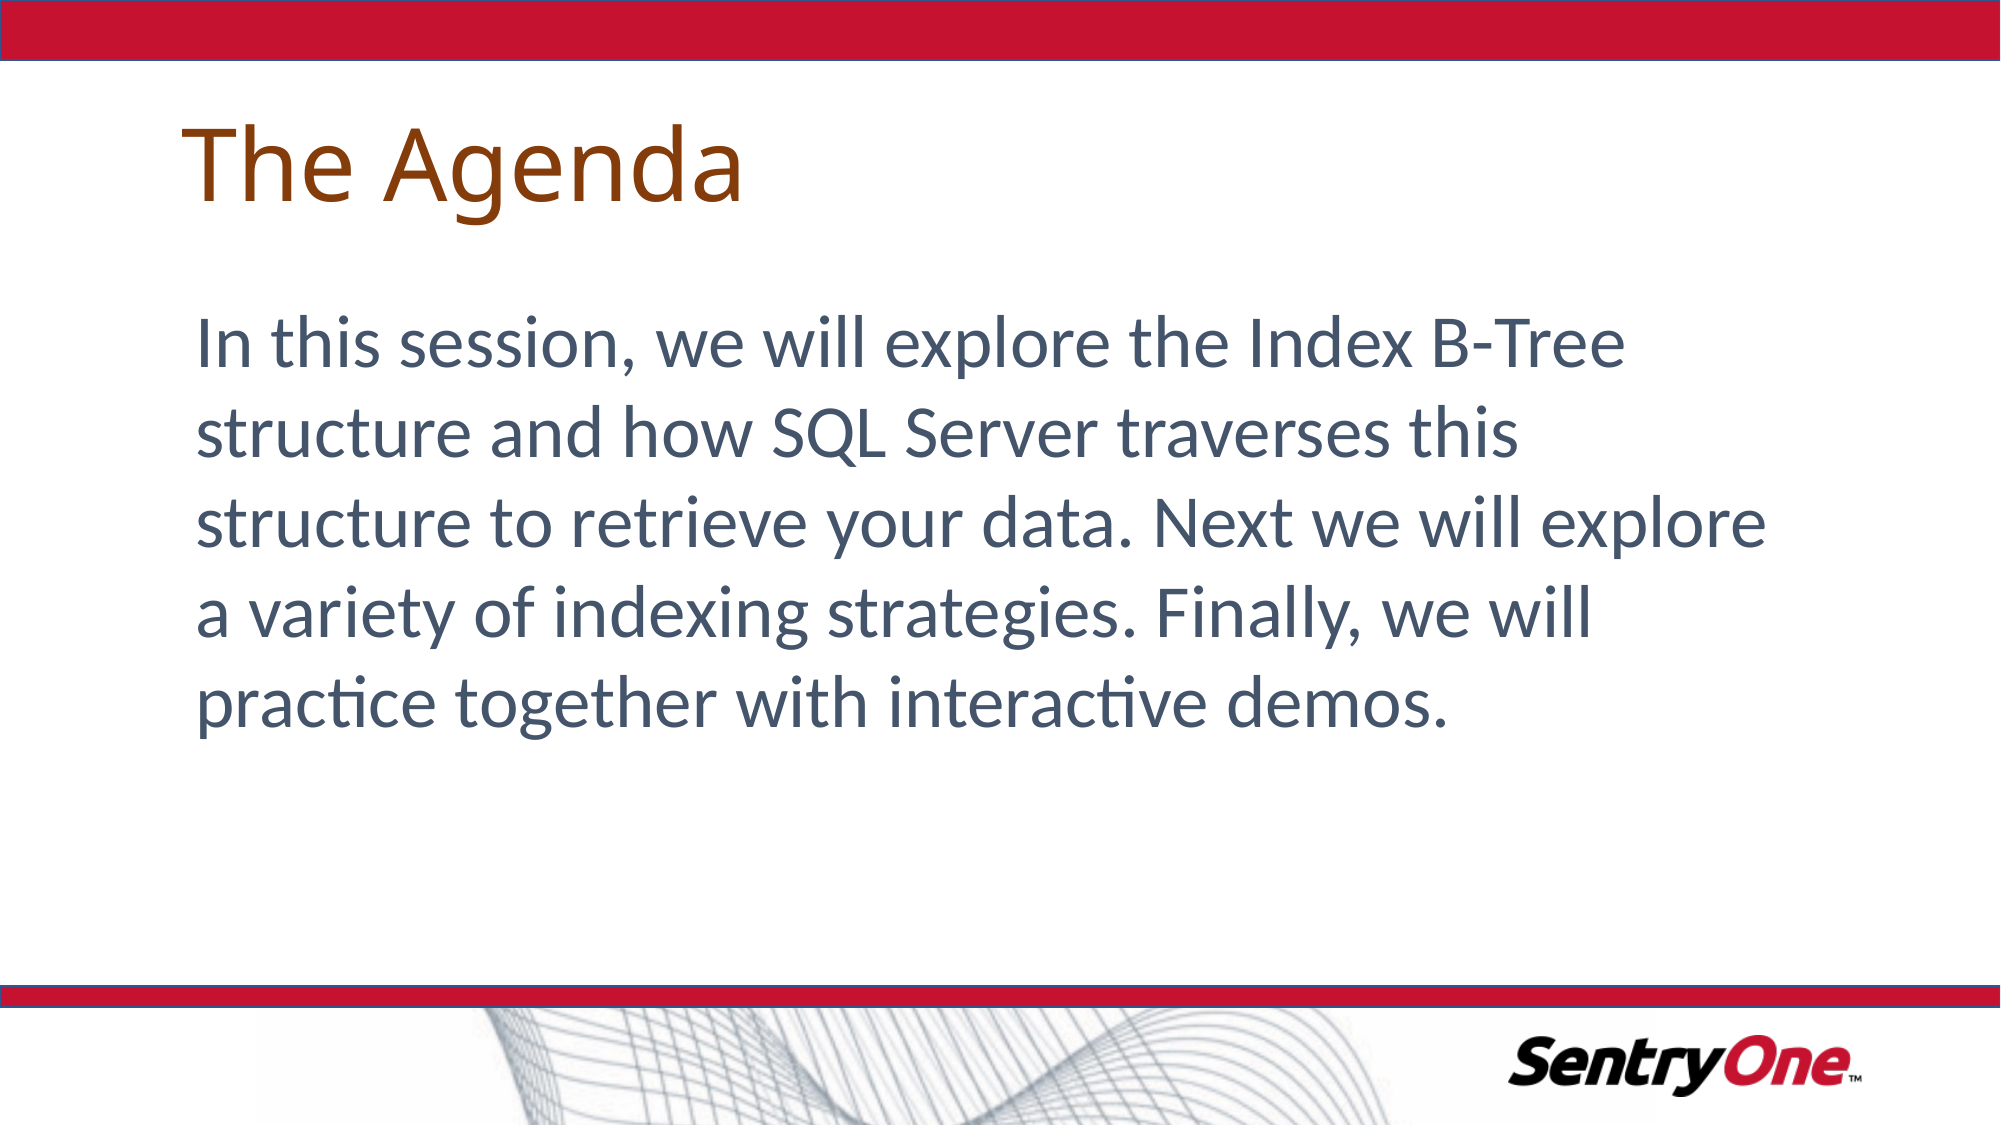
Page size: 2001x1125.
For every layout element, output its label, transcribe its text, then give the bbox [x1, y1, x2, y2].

title The Agenda [181, 113, 1850, 224]
picture [255, 1008, 1863, 1125]
text_box In this session, we will explore the Index B-Tree structure and how SQL Server traverses this structure to retrieve your data. Next we will explore a variety of indexing strategies. Finally, we will practice together with interactive demos. [180, 285, 1818, 750]
